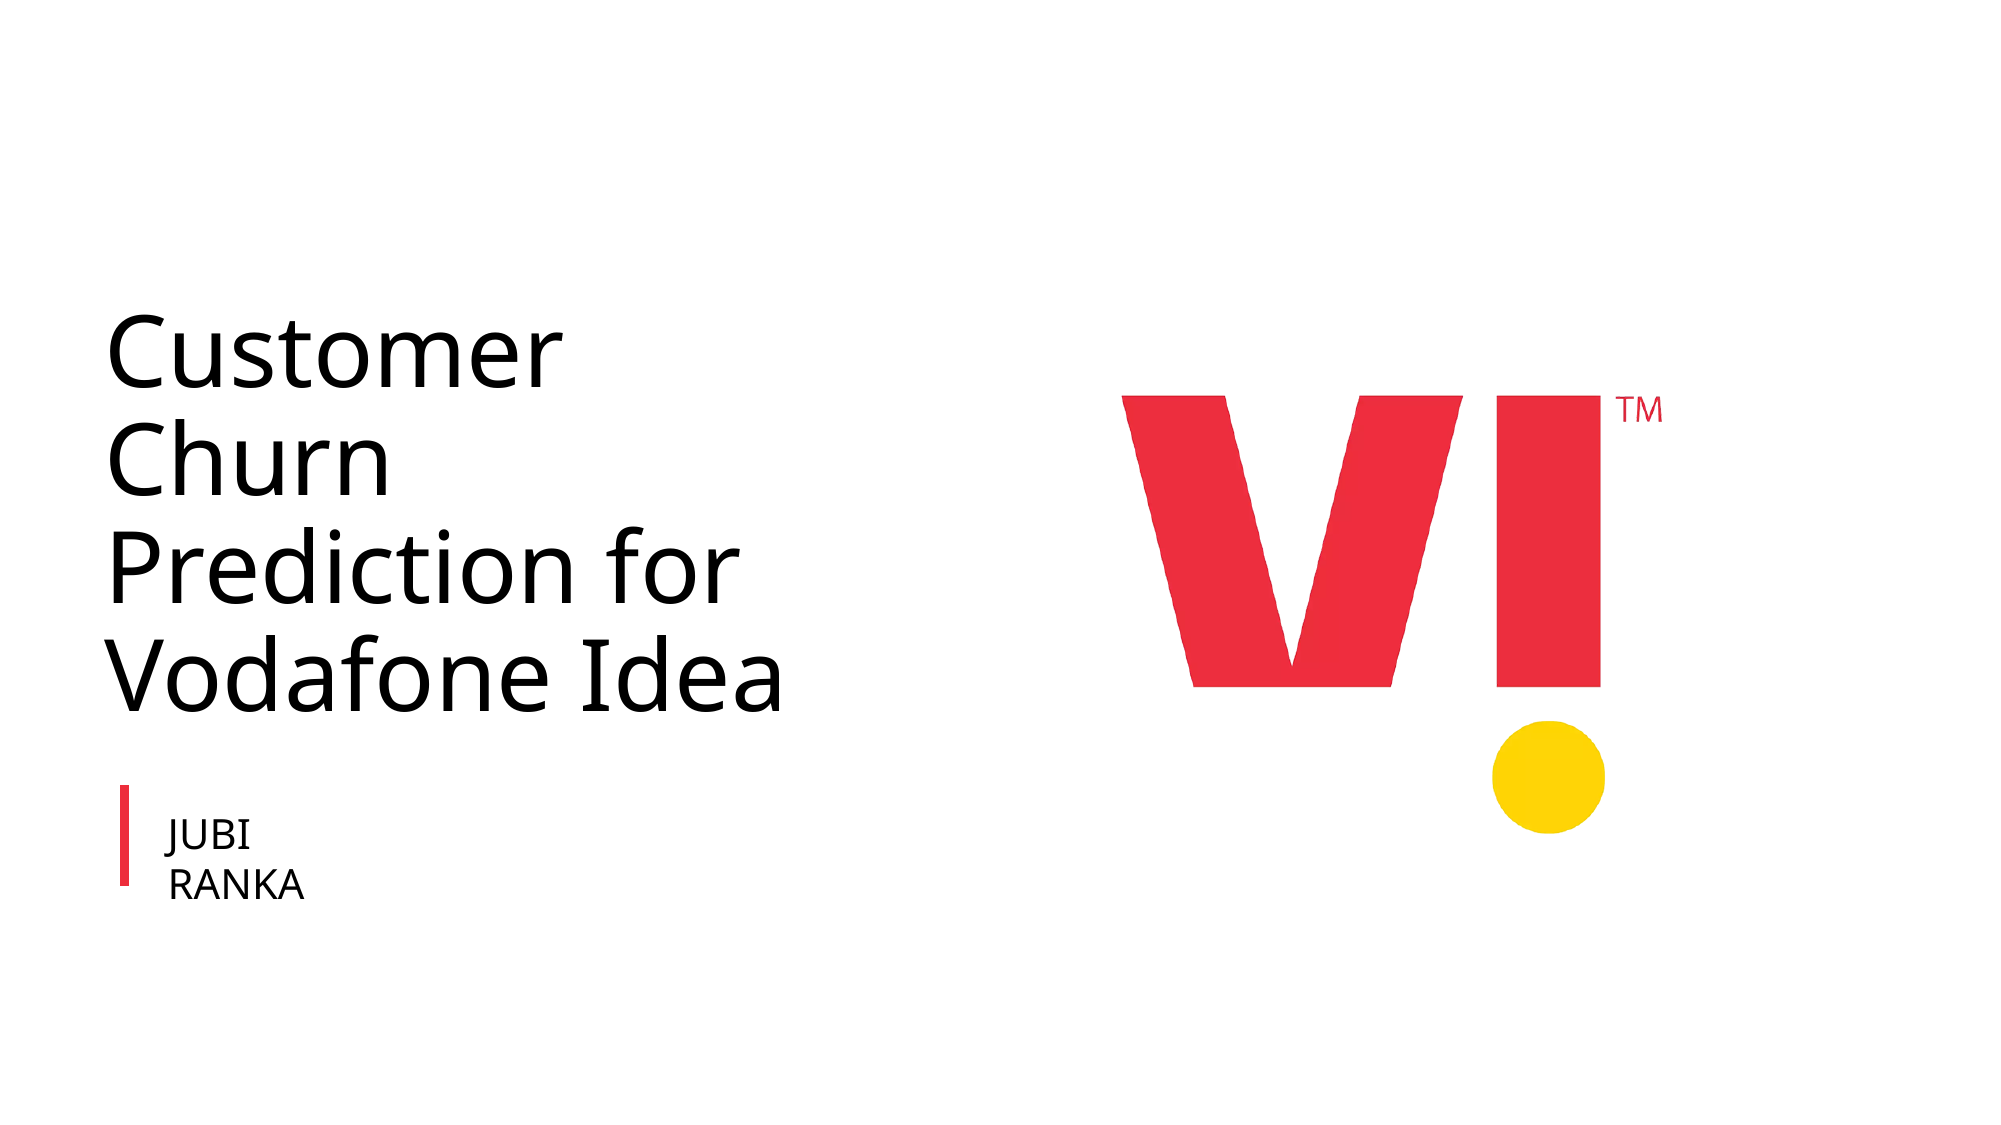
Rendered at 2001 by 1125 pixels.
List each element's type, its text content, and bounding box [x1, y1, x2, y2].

picture [911, 361, 1870, 867]
text_box JUBI RANKA [152, 800, 398, 916]
title Customer Churn Prediction for Vodafone Idea [89, 384, 832, 741]
